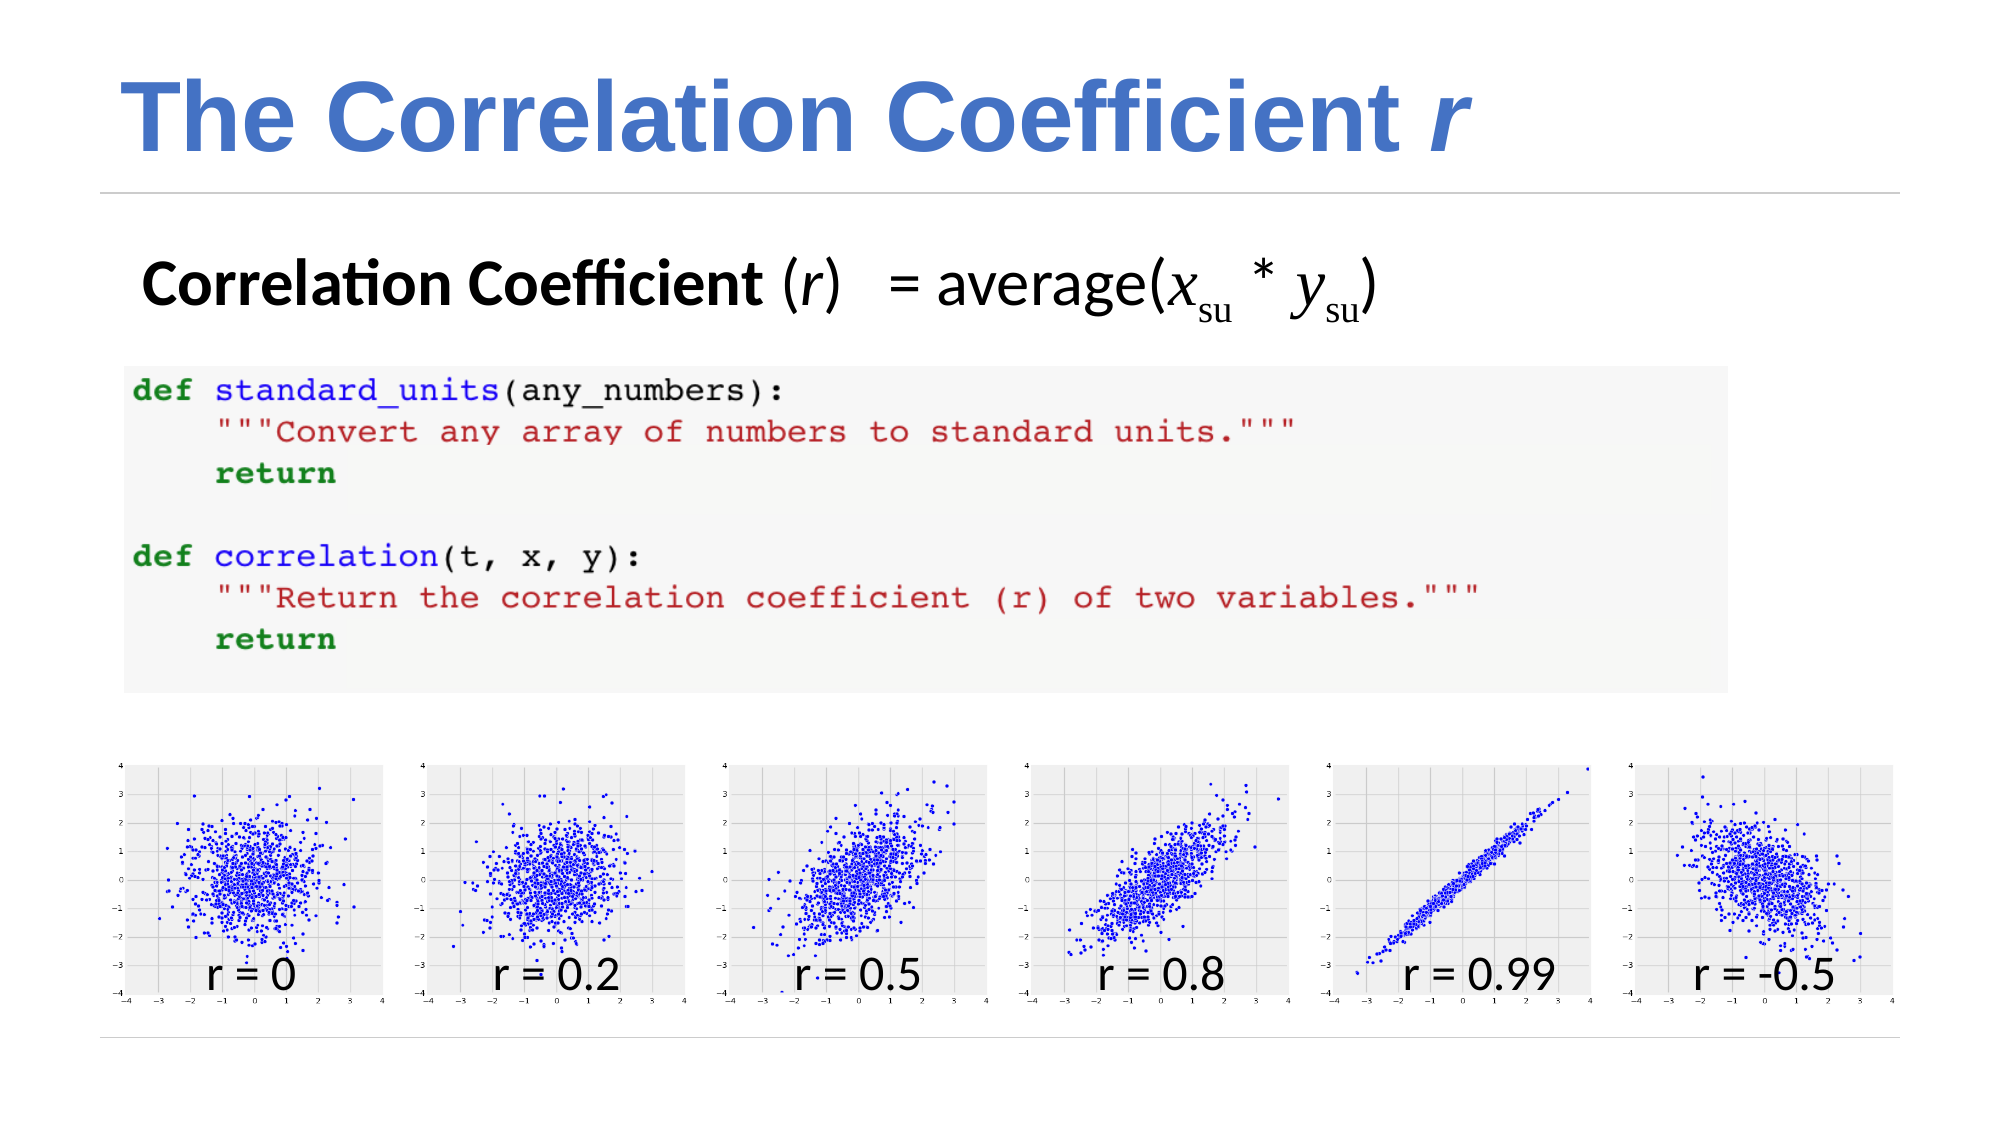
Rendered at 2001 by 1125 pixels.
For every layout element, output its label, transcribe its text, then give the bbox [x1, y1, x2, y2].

text_box Correlation Coefficient (r) = average(xsu * ysu) [122, 218, 1553, 367]
picture [1313, 756, 1598, 1011]
title The Correlation Coefficient r [99, 45, 1567, 193]
picture [1615, 756, 1900, 1011]
picture [1011, 756, 1296, 1011]
picture [124, 366, 1728, 693]
picture [407, 756, 692, 1011]
picture [709, 756, 994, 1011]
picture [105, 756, 390, 1011]
